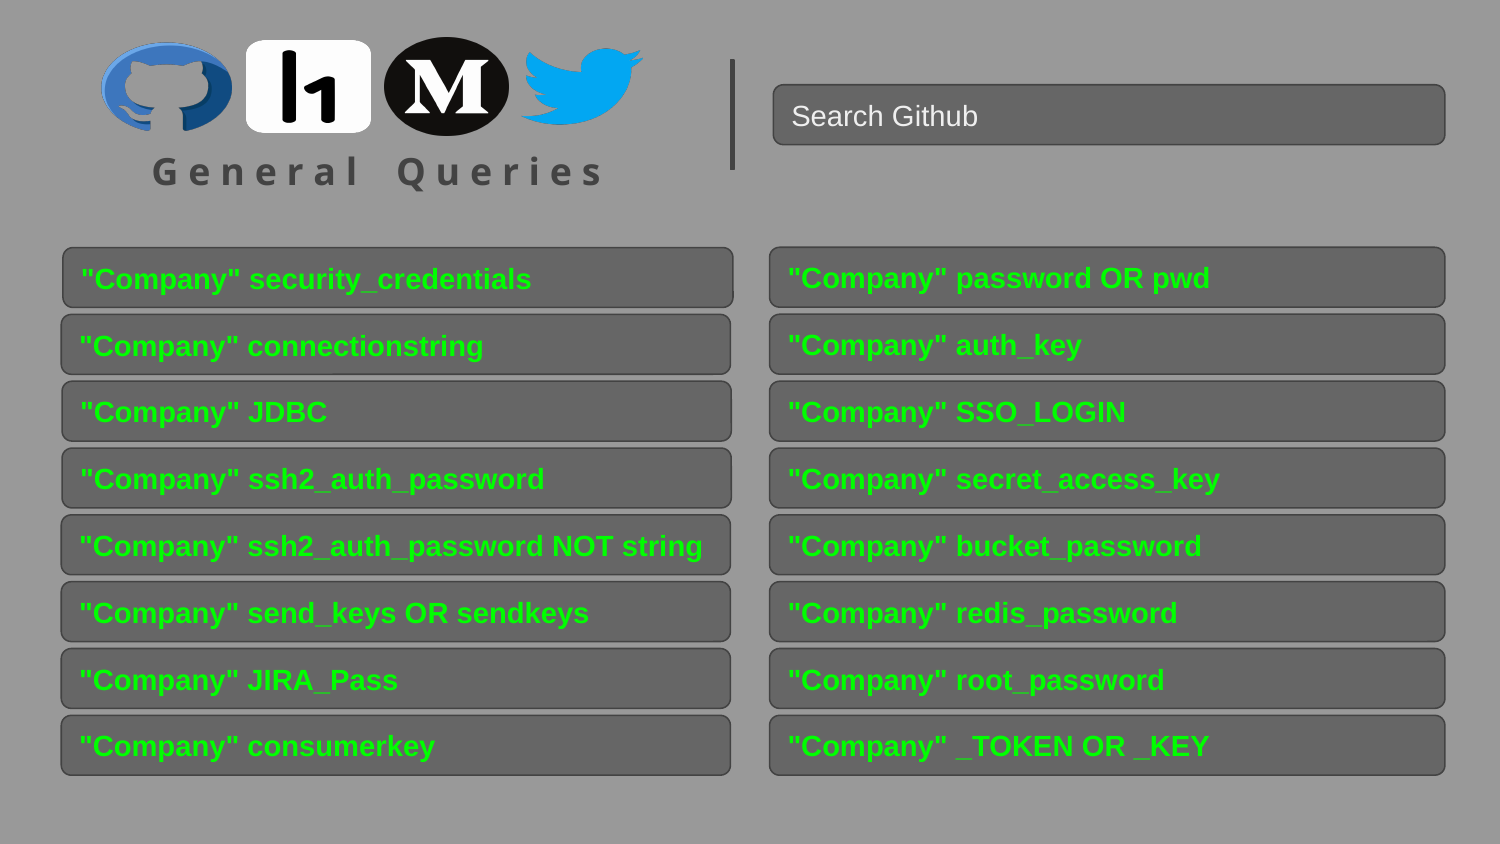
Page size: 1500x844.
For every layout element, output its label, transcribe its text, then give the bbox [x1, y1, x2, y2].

text_box "Company" secret_access_key [769, 448, 1445, 508]
text_box "Company" auth_key [769, 314, 1445, 375]
text_box G e n e r a l Q u e r i e s [90, 132, 663, 193]
text_box "Company" bucket_password [769, 514, 1445, 575]
text_box "Company" security_credentials [62, 247, 733, 308]
text_box "Company" password OR pwd [769, 247, 1445, 308]
text_box "Company" consumerkey [61, 715, 731, 776]
text_box "Company" SSO_LOGIN [769, 381, 1445, 442]
text_box "Company" JIRA_Pass [61, 648, 731, 709]
text_box "Company" connectionstring [61, 314, 731, 375]
text_box "Company" send_keys OR sendkeys [61, 581, 731, 642]
text_box "Company" JDBC [62, 381, 732, 442]
picture [521, 40, 643, 134]
text_box "Company" _TOKEN OR _KEY [769, 715, 1445, 776]
text_box "Company" root_password [769, 648, 1445, 709]
text_box "Company" ssh2_auth_password [62, 448, 732, 508]
picture [246, 40, 372, 134]
text_box "Company" redis_password [769, 581, 1445, 642]
text_box Search Github [773, 84, 1445, 145]
text_box [730, 59, 734, 170]
picture [383, 37, 509, 136]
text_box "Company" ssh2_auth_password NOT string [61, 514, 731, 575]
picture [99, 40, 234, 134]
